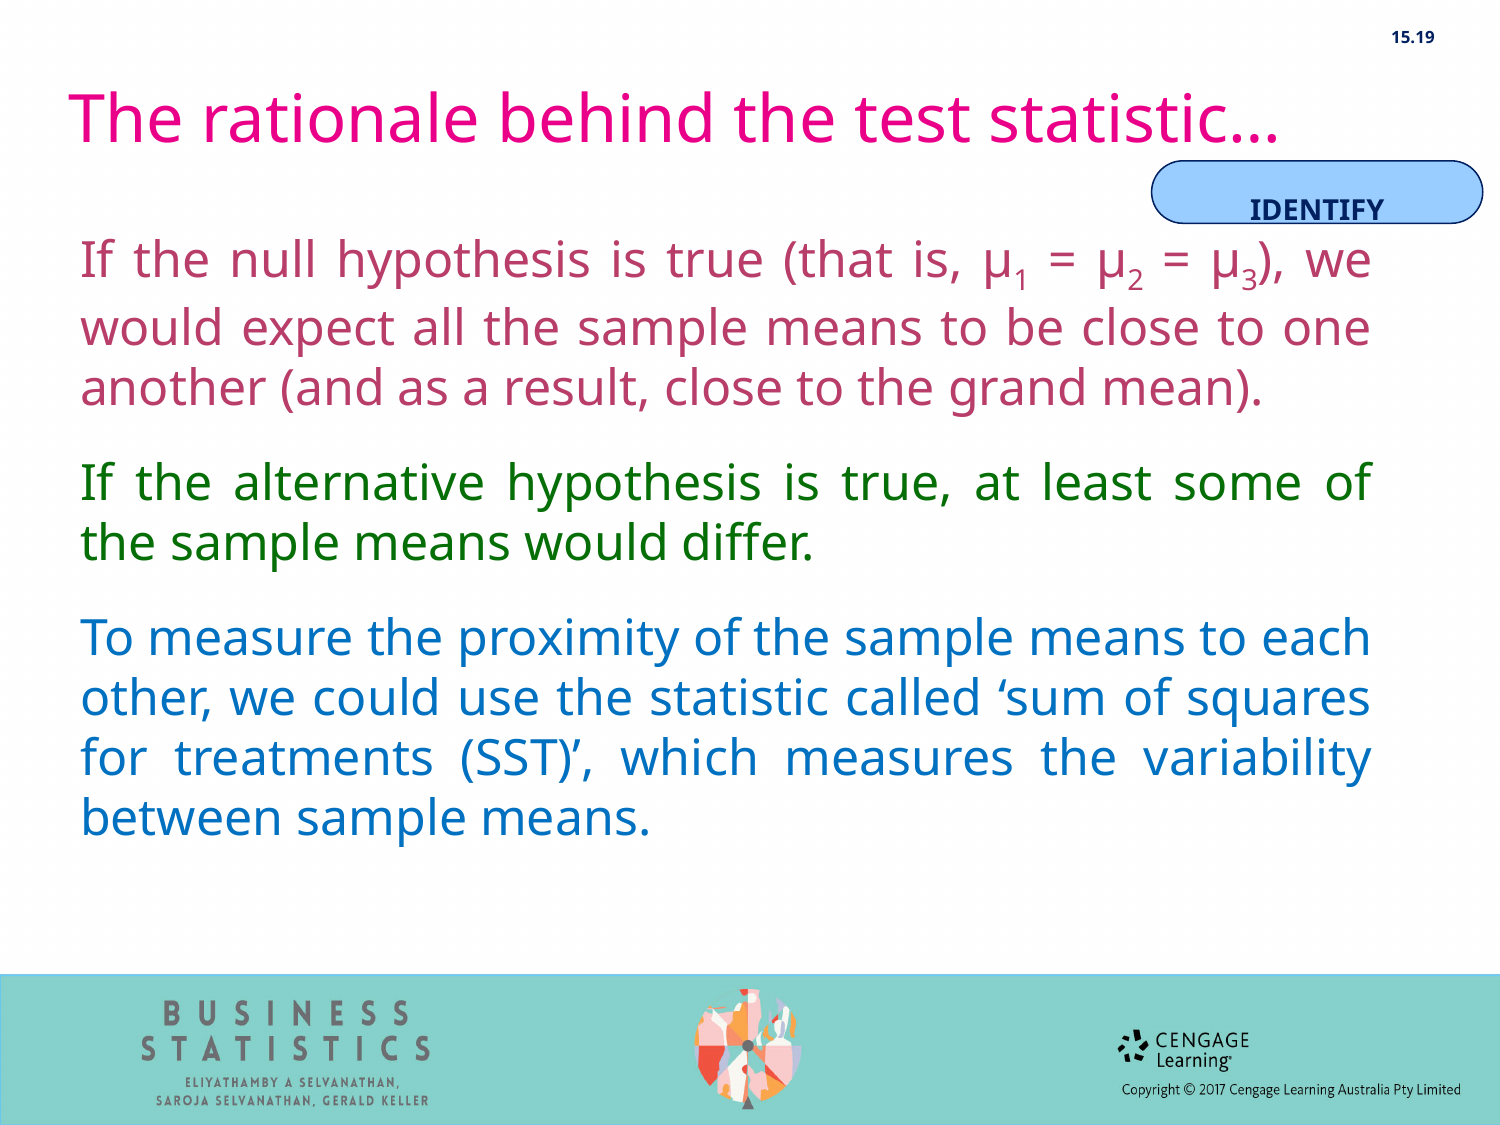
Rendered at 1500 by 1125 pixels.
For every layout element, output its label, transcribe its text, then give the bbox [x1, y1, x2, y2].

slide_number 15.19 [1376, 0, 1500, 67]
list If the null hypothesis is true (that is, μ1 = μ2 = μ3), we would expect all the sample means to be close to one another (and as a result, close to the grand mean). If the alternative hypothesis is true, at least some of the sample means would differ. To measure the proximity of the sample means to each other, we could use the statistic called ‘sum of squares for treatments (SST)’, which measures the variability between sample means. [64, 219, 1388, 858]
title The rationale behind the test statistic… [53, 42, 1465, 190]
text_box IDENTIFY [1151, 160, 1483, 224]
picture [0, 0, 1500, 1125]
